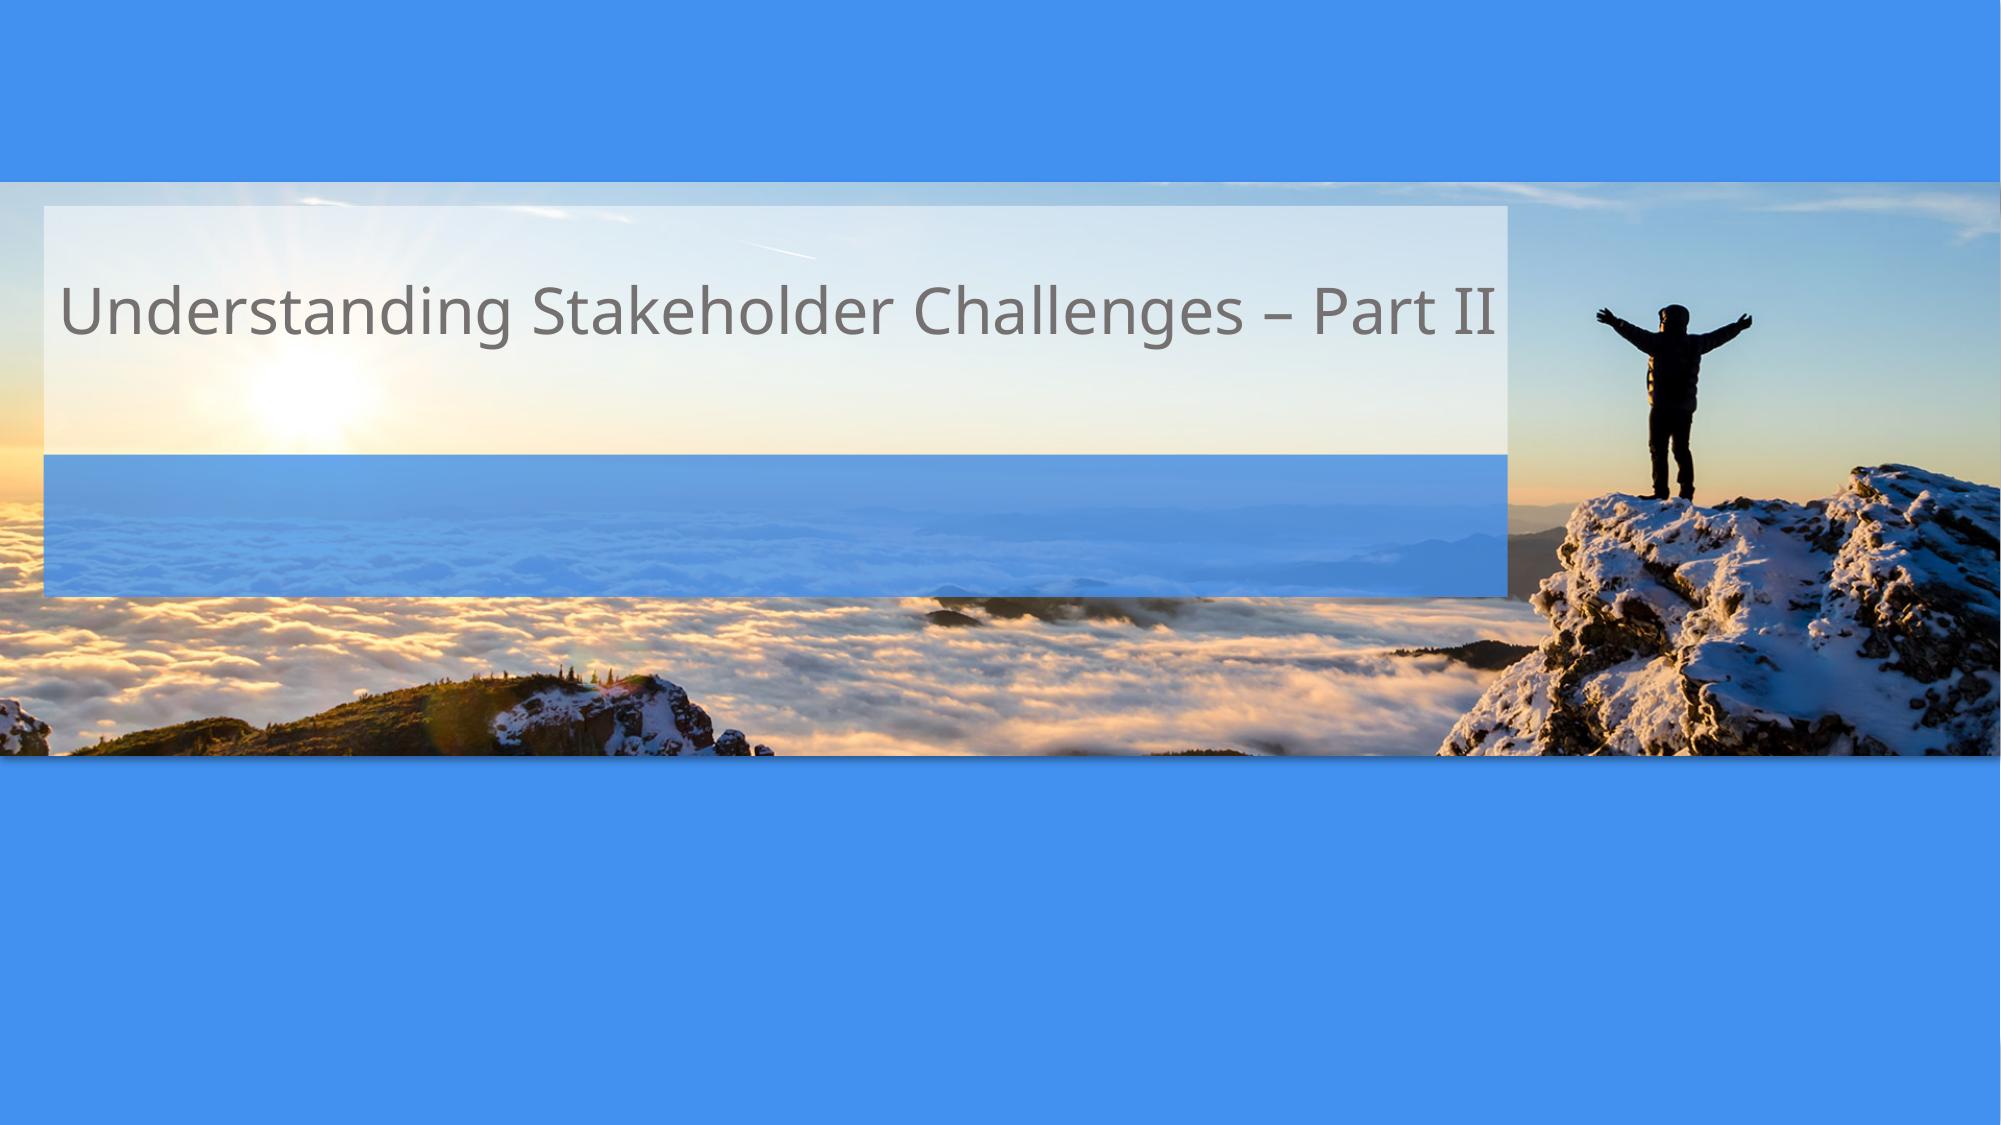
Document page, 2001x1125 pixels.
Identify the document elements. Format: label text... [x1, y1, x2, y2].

title Understanding Stakeholder Challenges – Part II [43, 220, 1544, 357]
picture [0, 182, 2001, 756]
